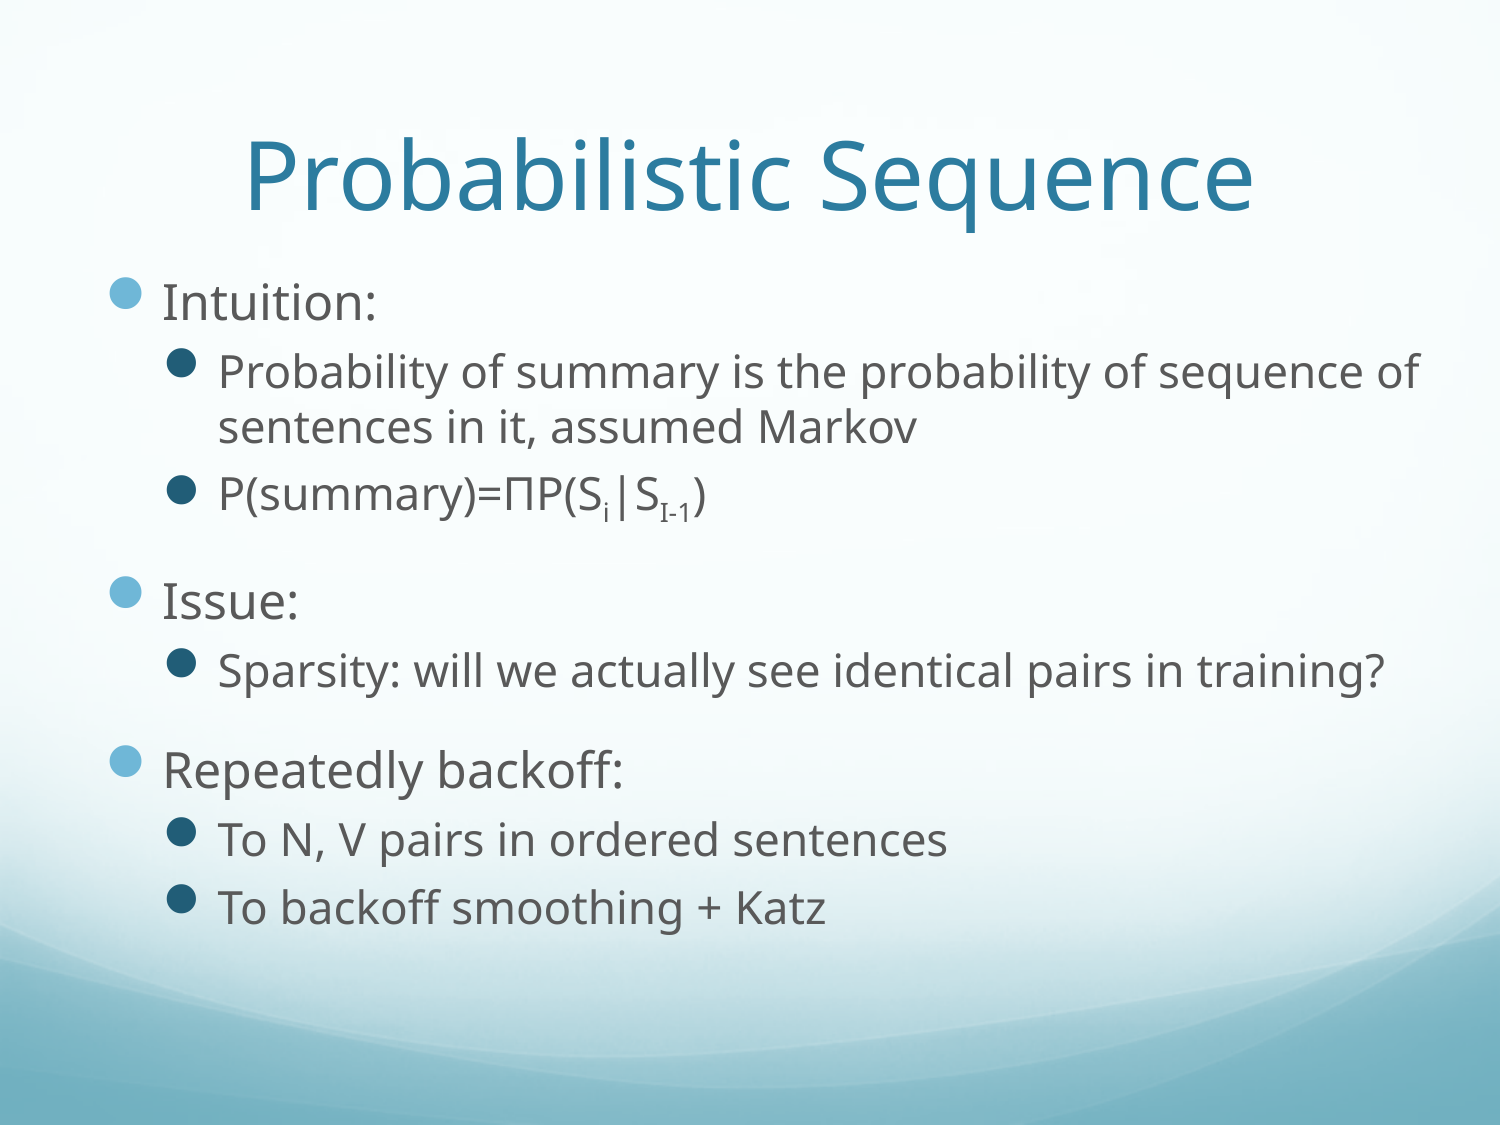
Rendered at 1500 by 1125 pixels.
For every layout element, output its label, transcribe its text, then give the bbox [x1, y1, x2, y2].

list Intuition: Probability of summary is the probability of sequence of sentences in it, assumed Markov P(summary)=ΠP(Si|SI-1) Issue: Sparsity: will we actually see identical pairs in training? Repeatedly backoff: To N, V pairs in ordered sentences To backoff smoothing + Katz [90, 262, 1470, 975]
title Probabilistic Sequence [90, 17, 1410, 237]
